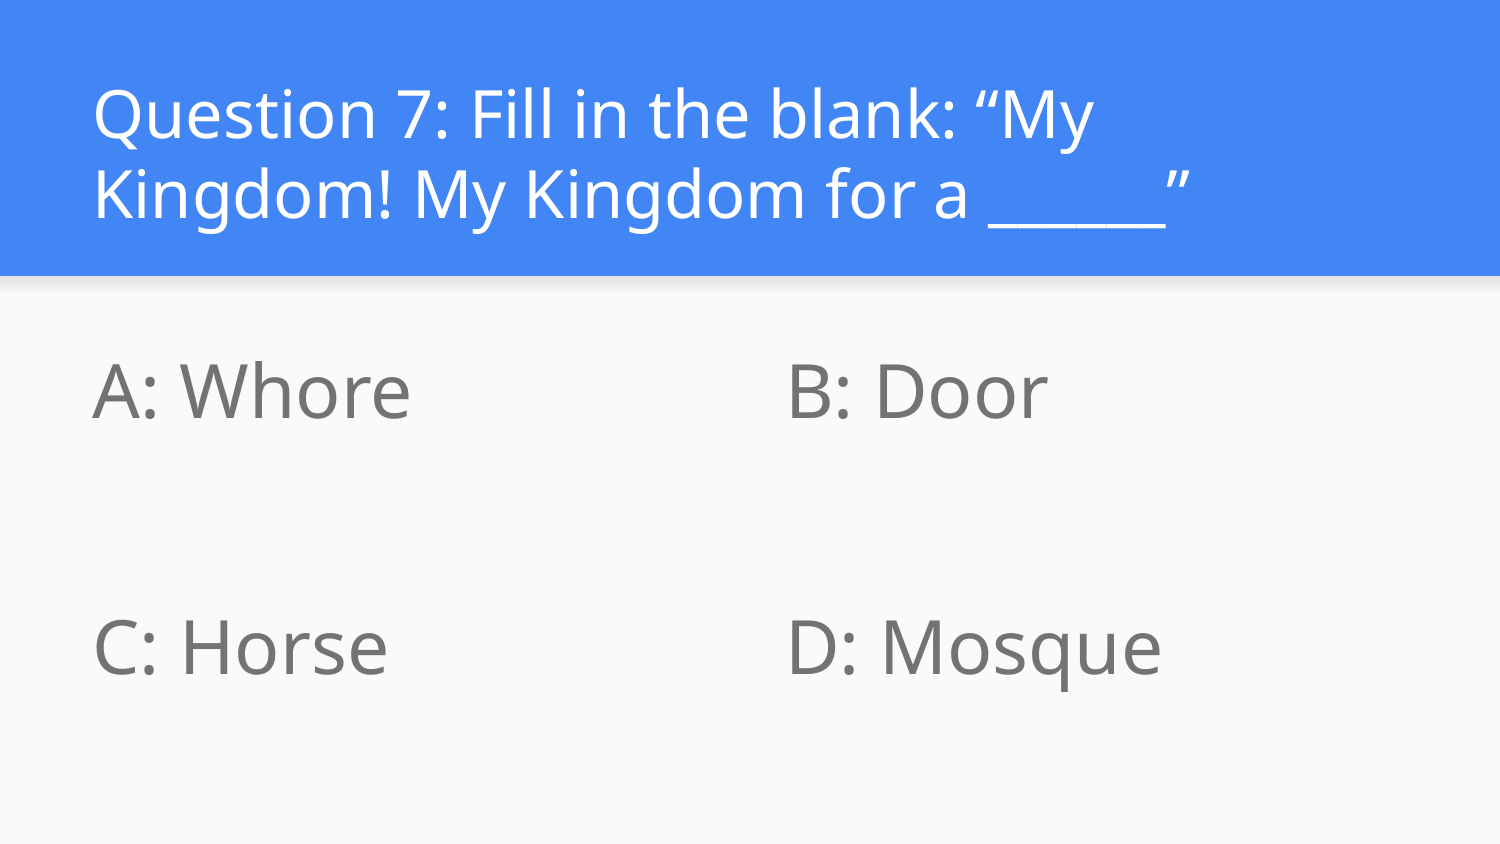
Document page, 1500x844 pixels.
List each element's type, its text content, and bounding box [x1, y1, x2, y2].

list A: Whore [77, 314, 734, 518]
list C: Horse [77, 570, 734, 774]
title Question 7: Fill in the blank: “My Kingdom! My Kingdom for a ______” [77, 121, 1427, 248]
list D: Mosque [770, 570, 1427, 774]
list B: Door [770, 314, 1427, 518]
